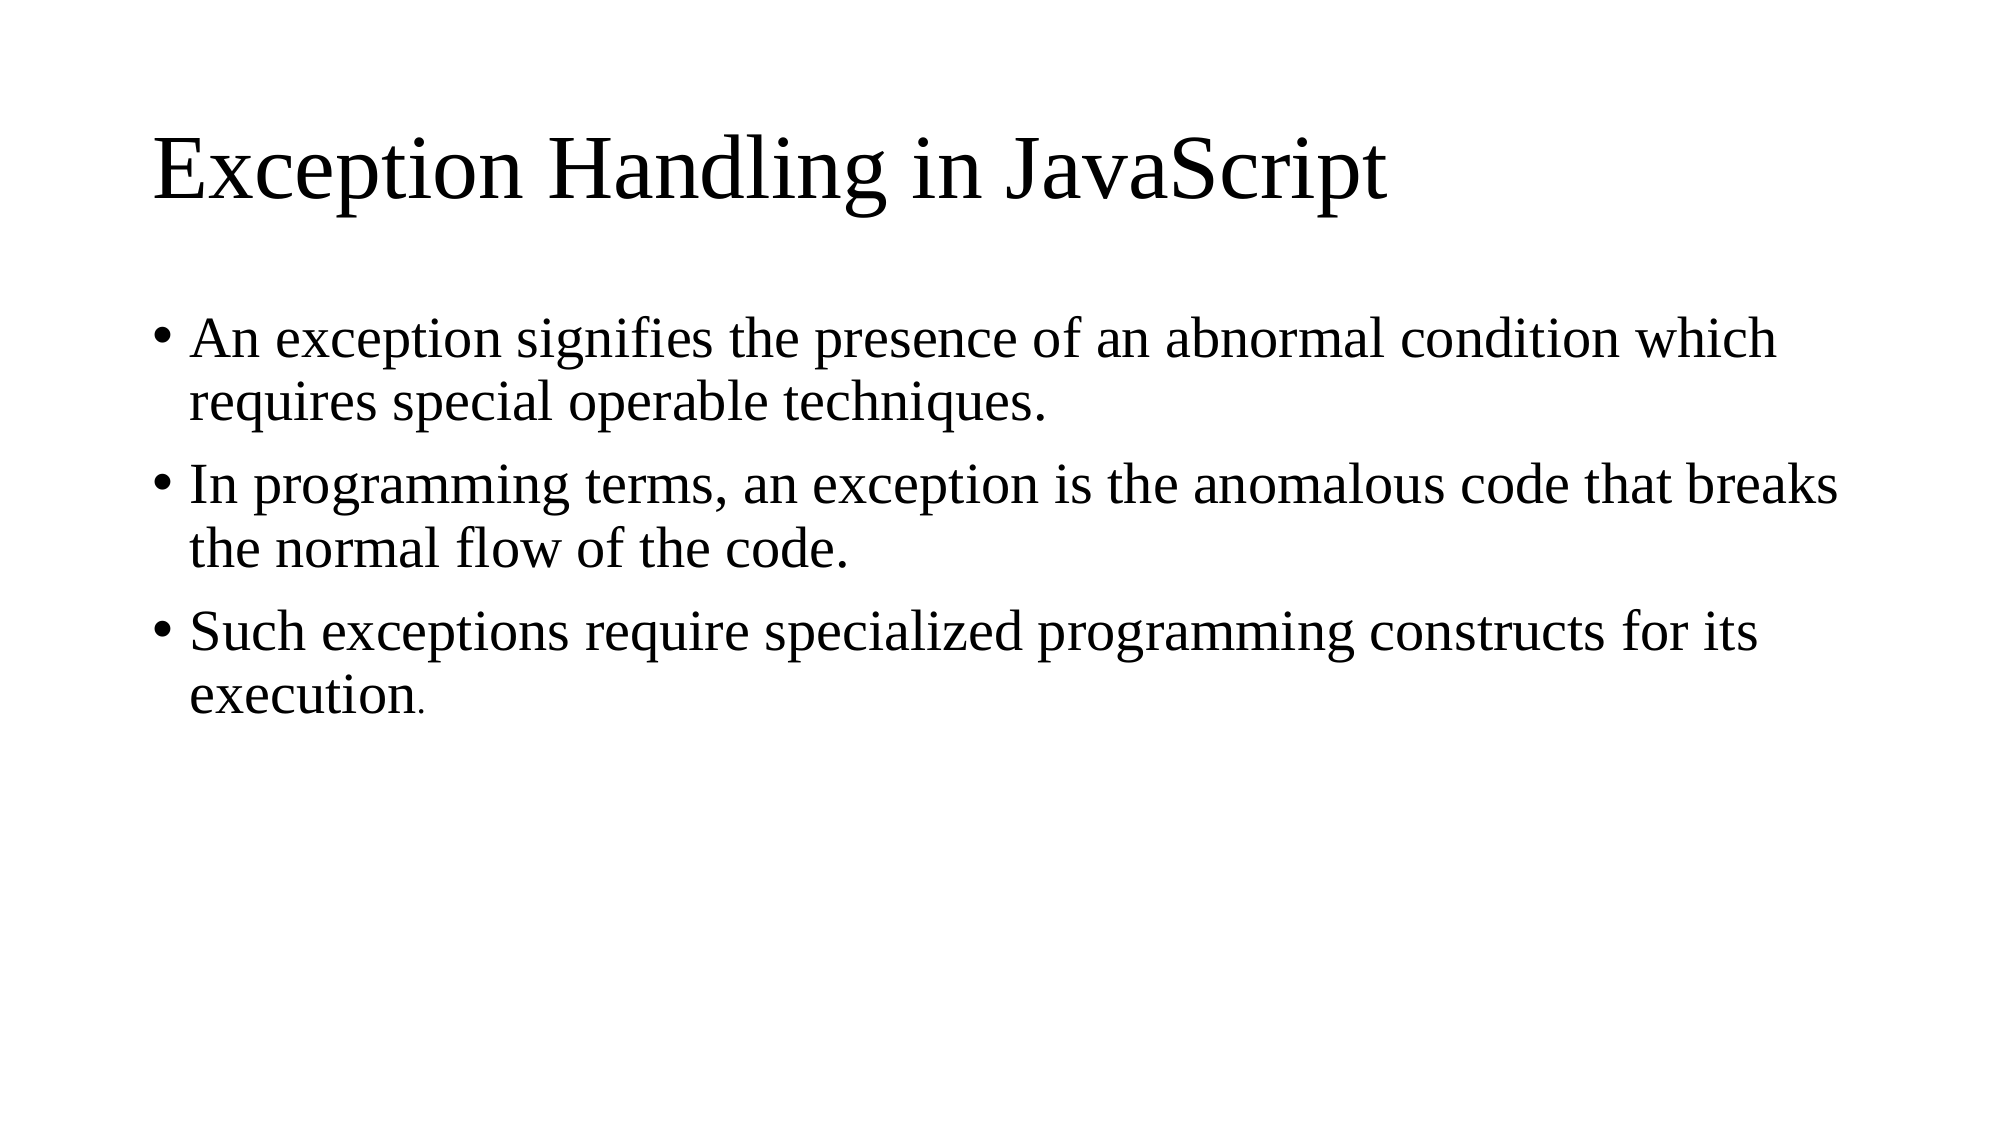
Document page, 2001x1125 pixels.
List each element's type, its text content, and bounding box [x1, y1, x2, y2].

title Exception Handling in JavaScript [137, 59, 1863, 278]
list An exception signifies the presence of an abnormal condition which requires special operable techniques. In programming terms, an exception is the anomalous code that breaks the normal flow of the code. Such exceptions require specialized programming constructs for its execution. [137, 299, 1863, 1014]
